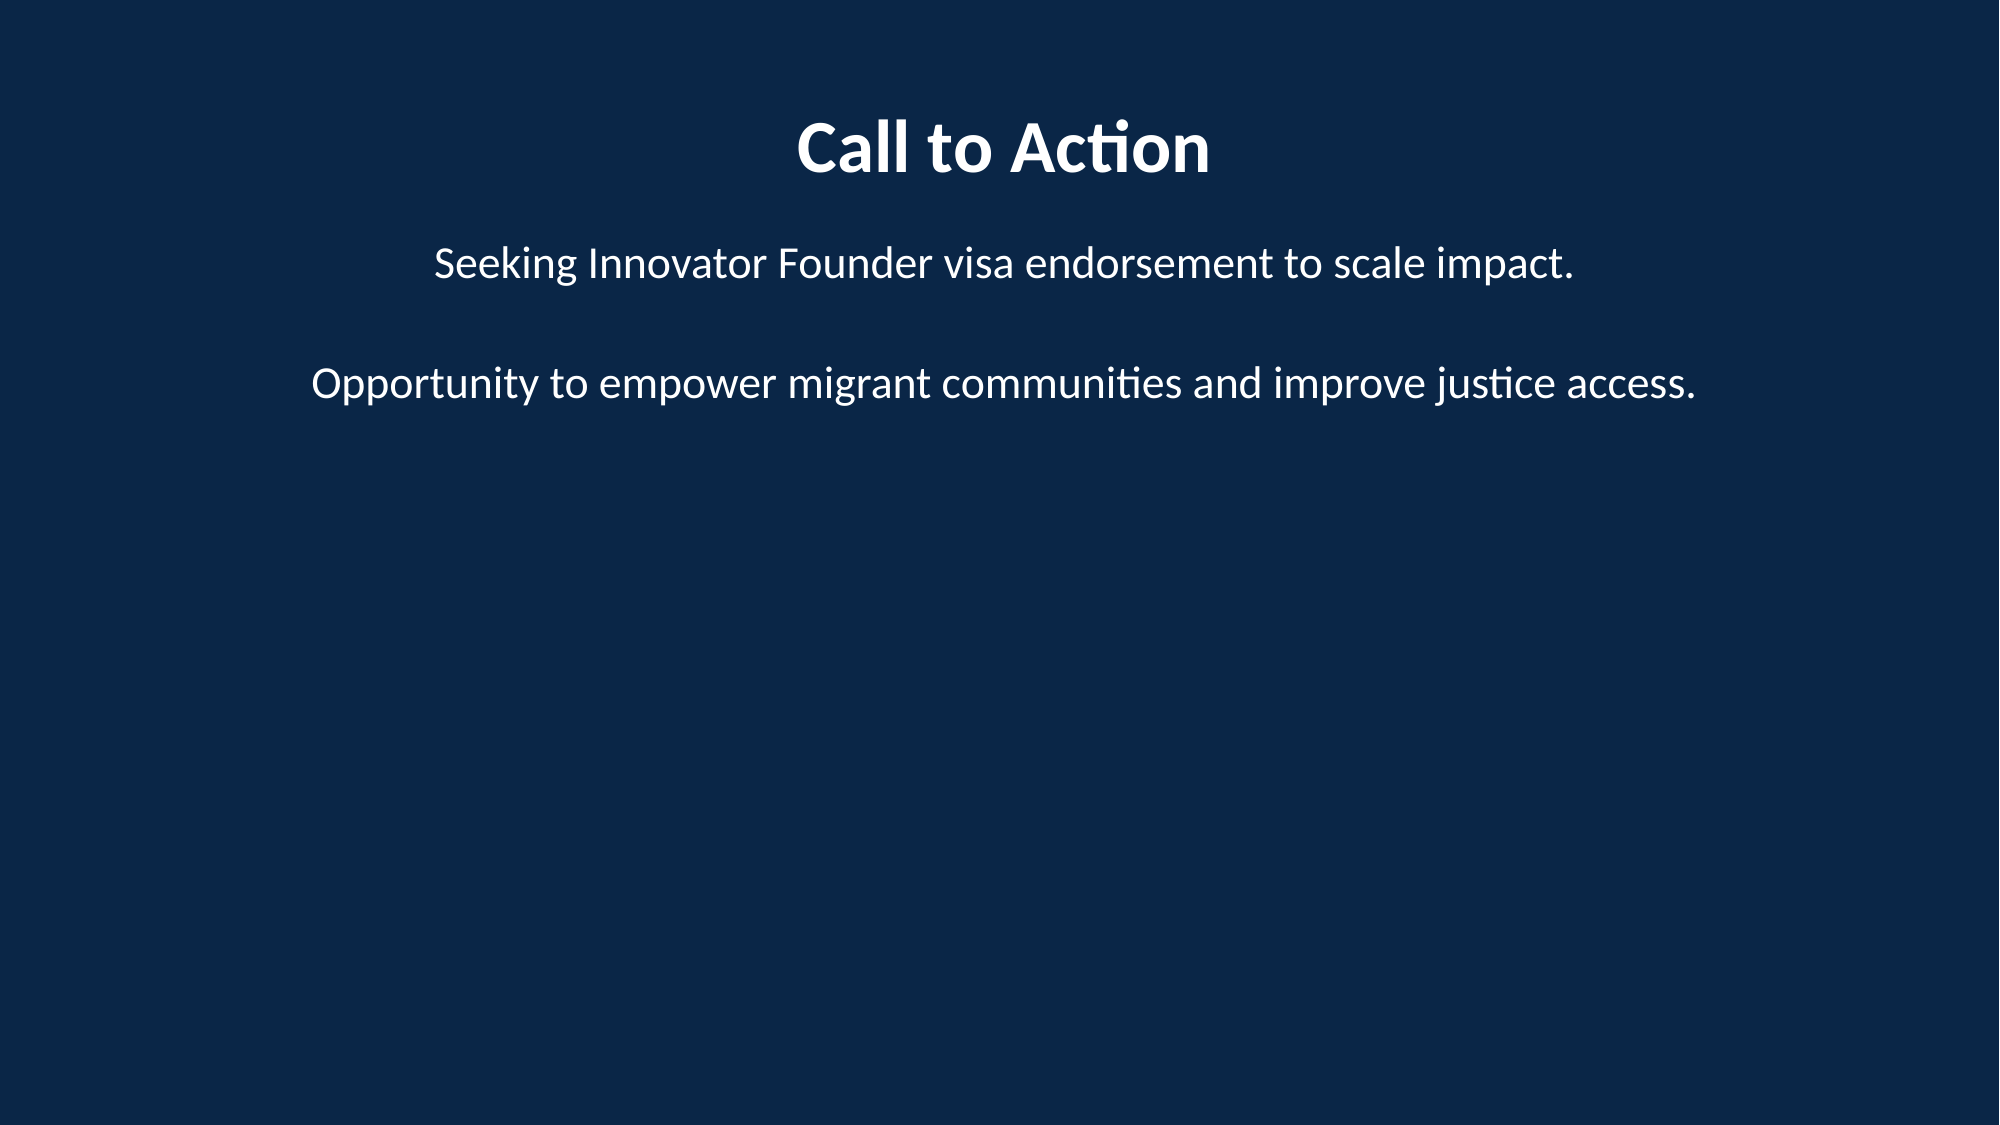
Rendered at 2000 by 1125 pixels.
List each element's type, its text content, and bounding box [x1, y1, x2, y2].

text_box Call to Action [782, 89, 1228, 195]
text_box Opportunity to empower migrant communities and improve justice access. [296, 345, 1714, 415]
text_box Seeking Innovator Founder visa endorsement to scale impact. [419, 224, 1591, 295]
